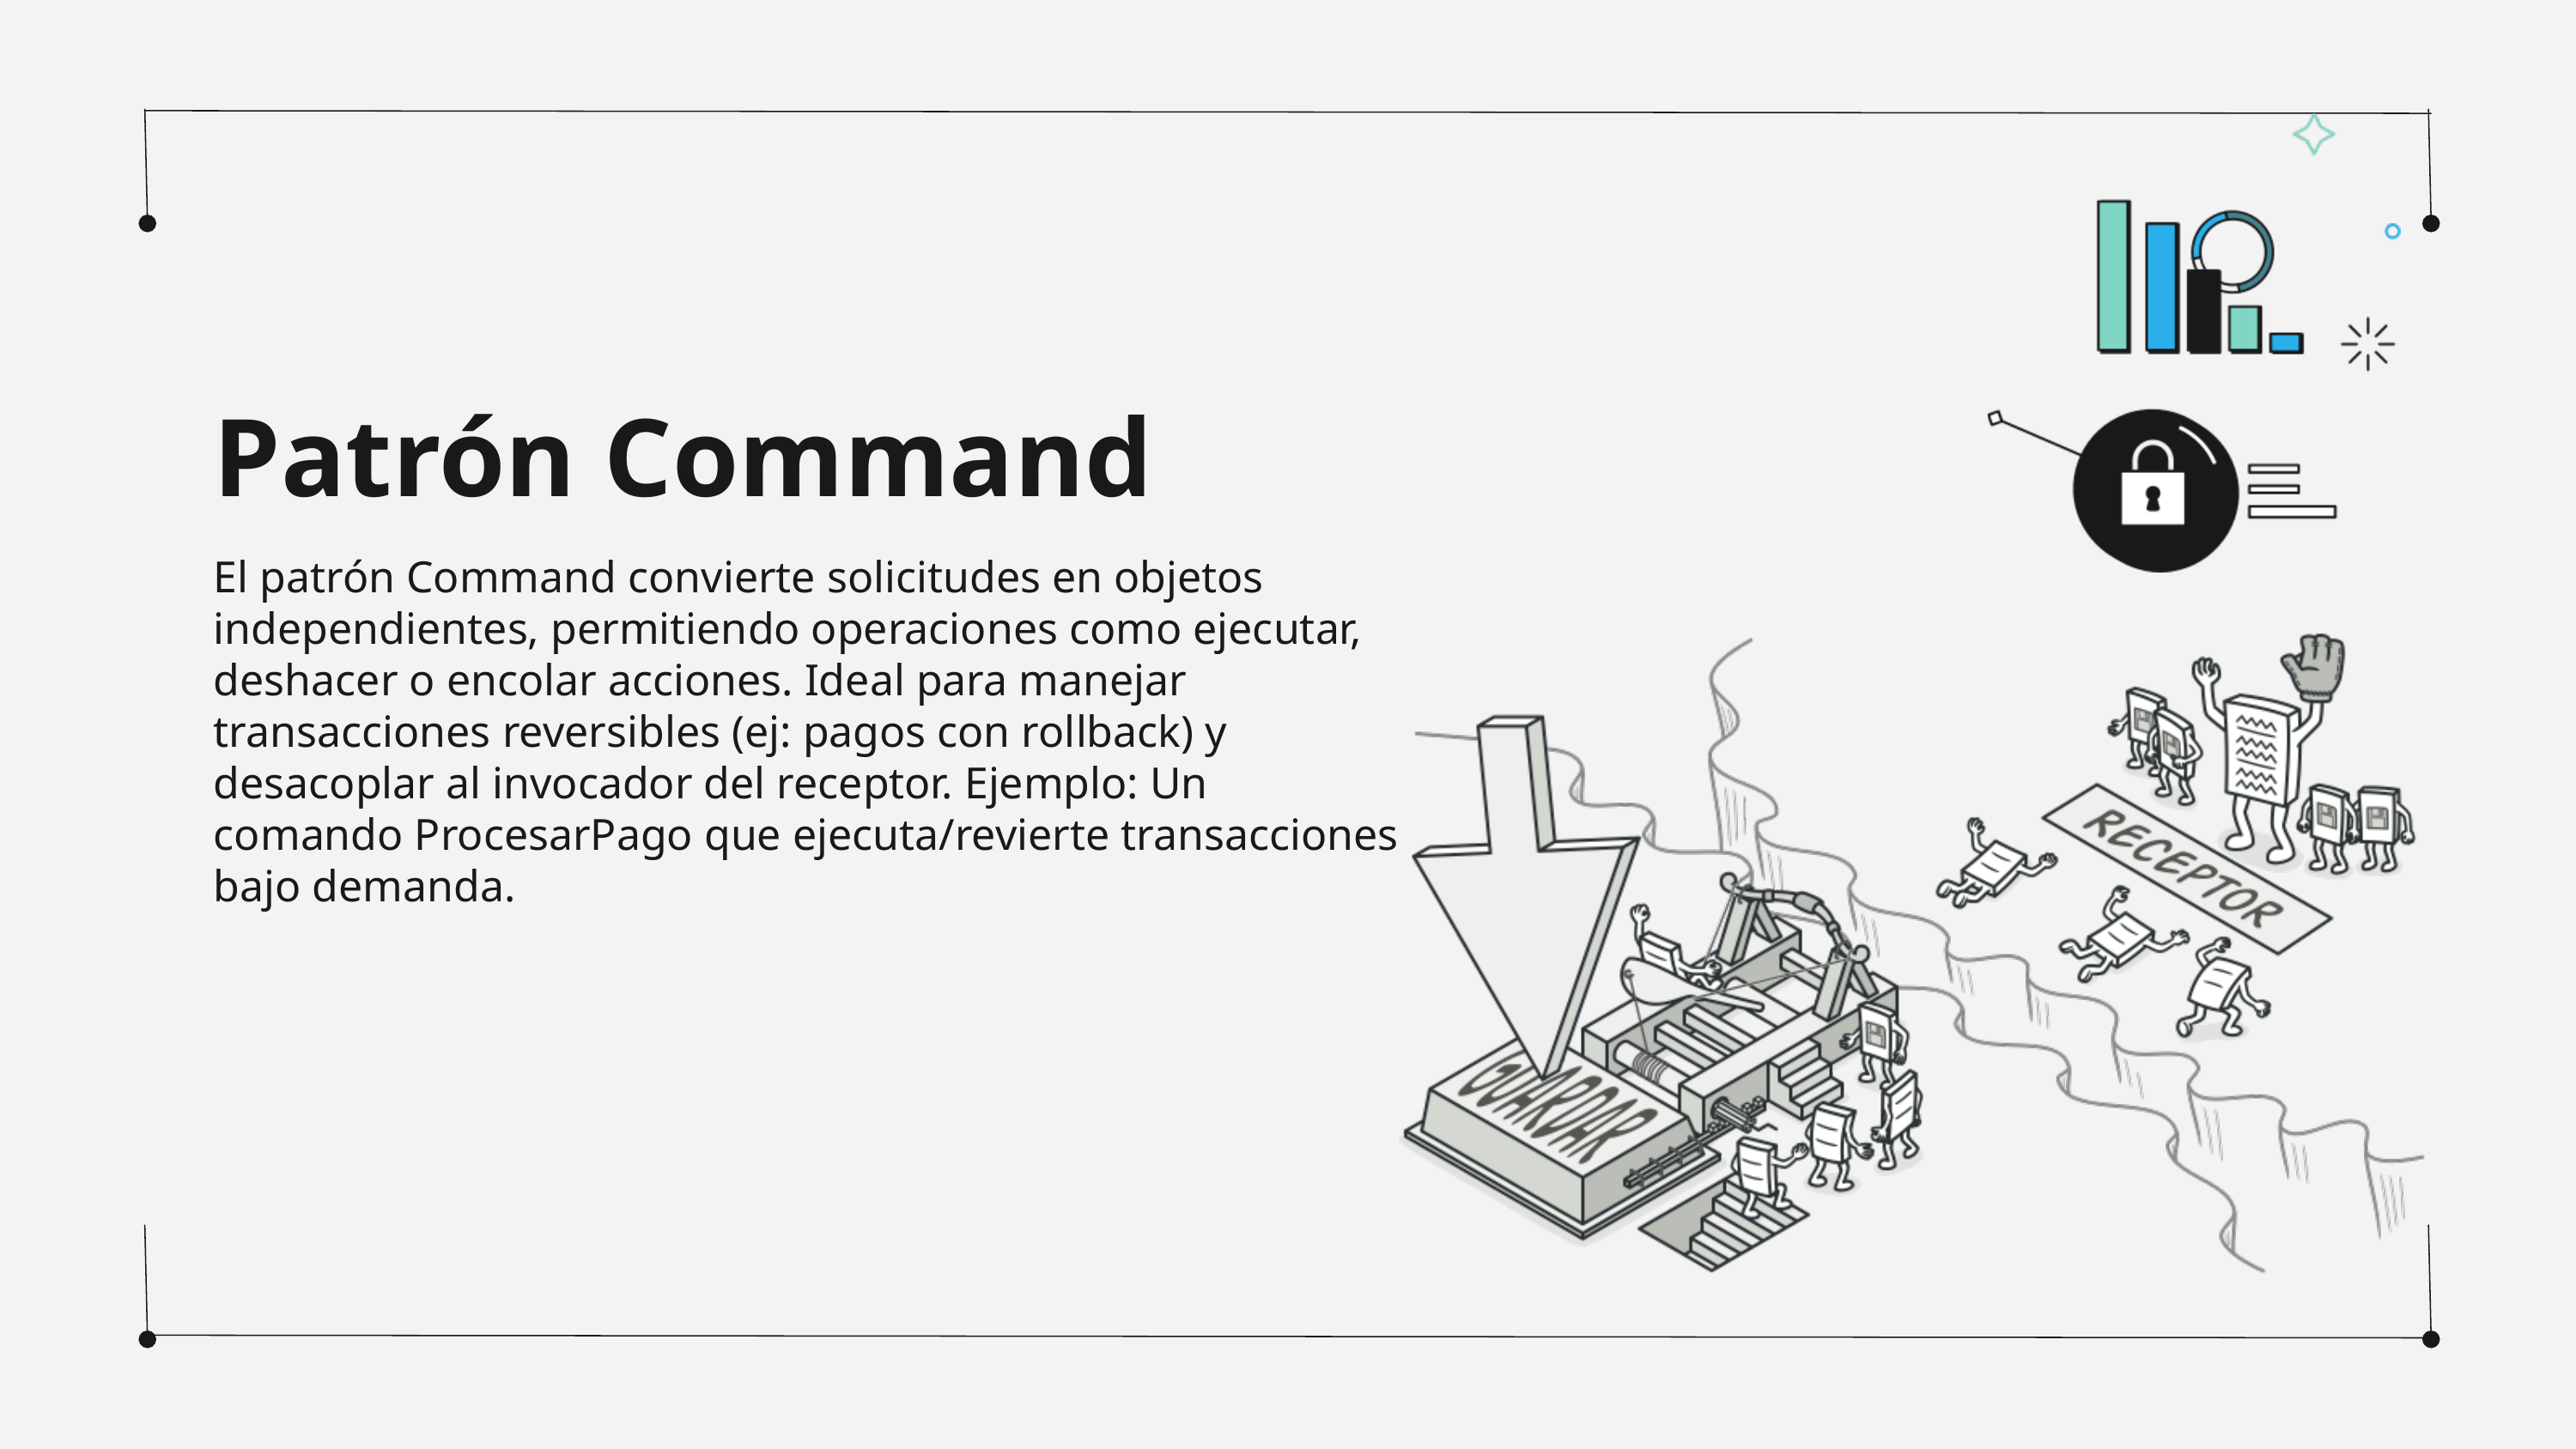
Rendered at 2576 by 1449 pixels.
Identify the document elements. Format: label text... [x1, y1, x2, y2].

text_box [138, 109, 157, 233]
text_box [1398, 631, 2429, 1276]
text_box El patrón Command convierte solicitudes en objetos independientes, permitiendo operaciones como ejecutar, deshacer o encolar acciones. Ideal para manejar transacciones reversibles (ej: pagos con rollback) y desacoplar al invocador del receptor. Ejemplo: Un comando ProcesarPago que ejecuta/revierte transacciones bajo demanda. [213, 549, 1401, 911]
text_box [2421, 109, 2440, 233]
text_box [1987, 113, 2401, 573]
text_box Patrón Command [213, 389, 1401, 519]
text_box [2421, 1250, 2440, 1349]
text_box [138, 1225, 157, 1349]
